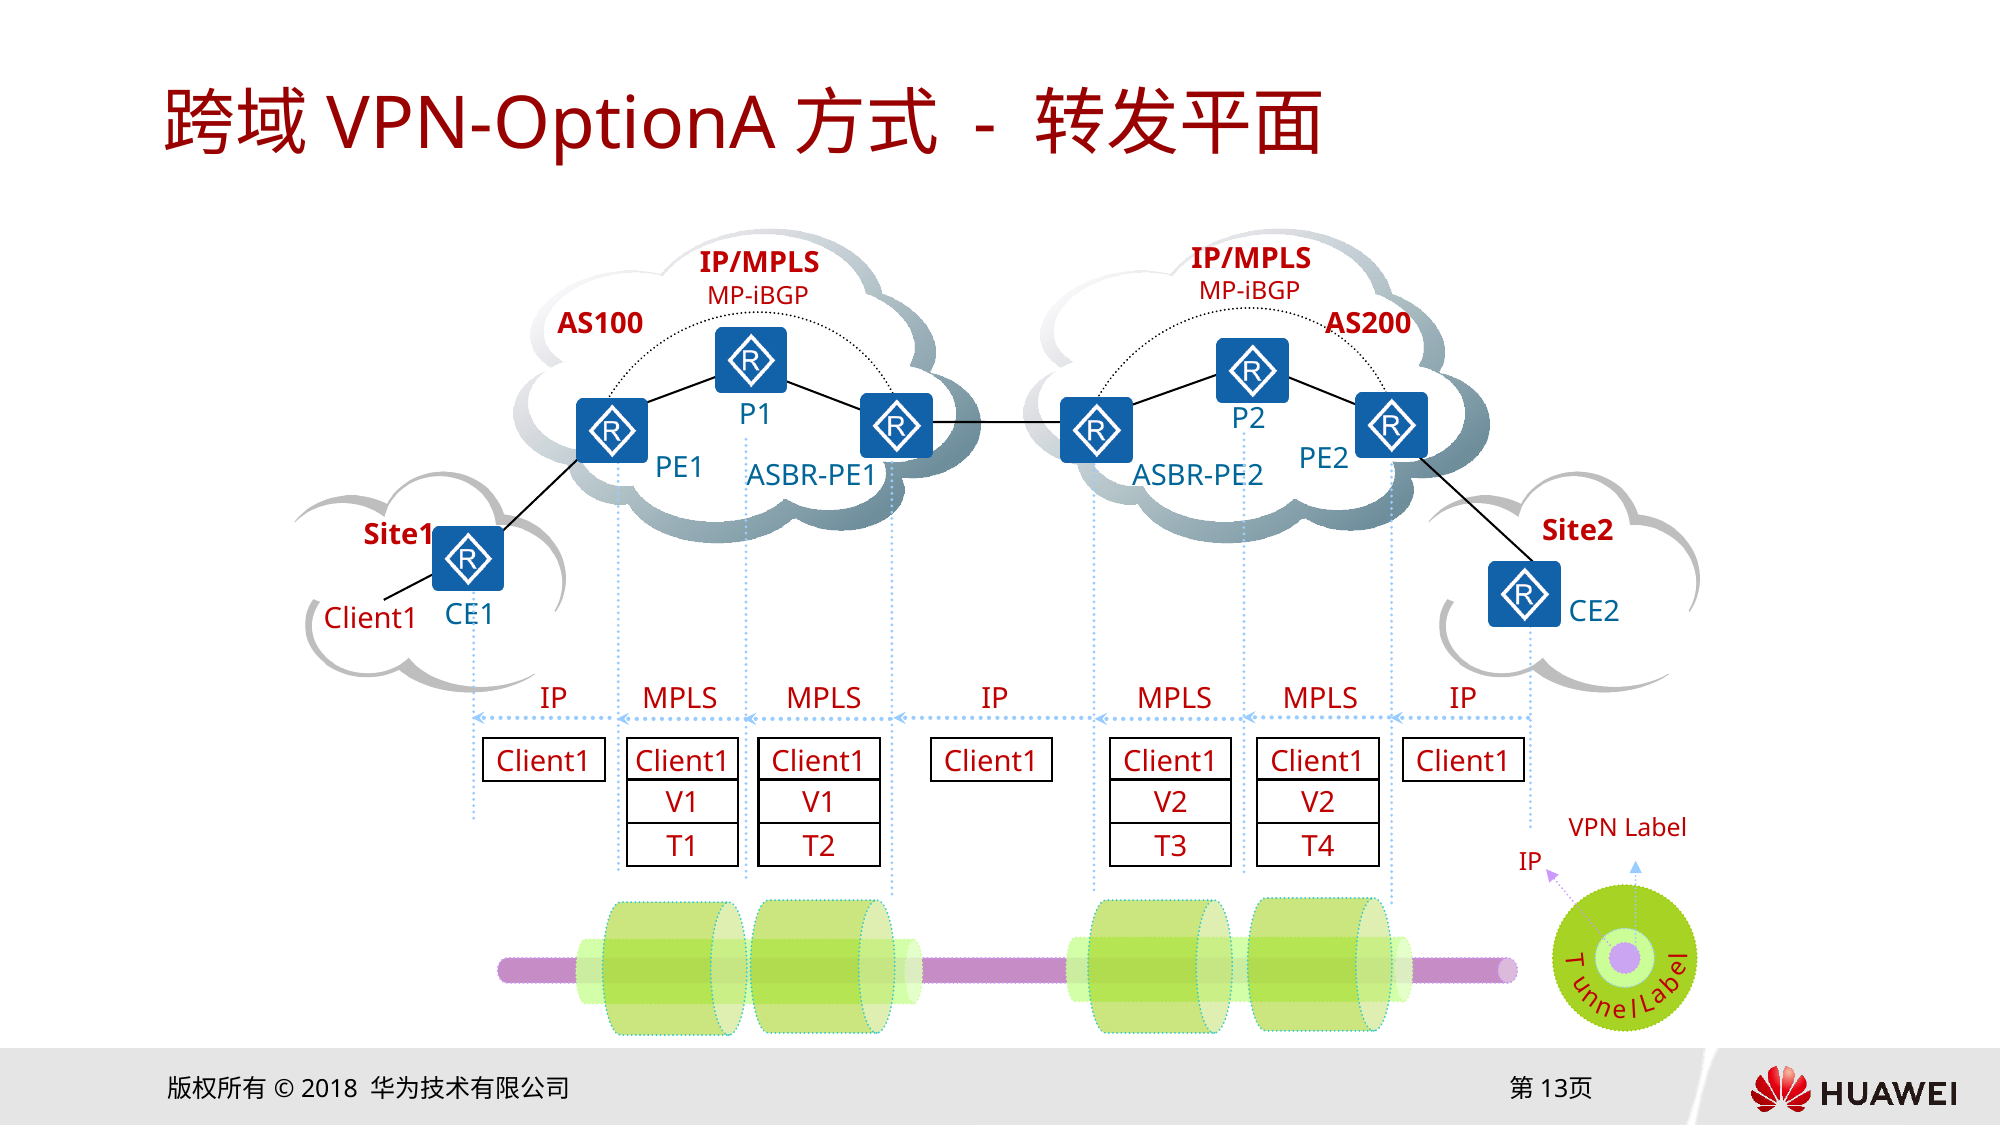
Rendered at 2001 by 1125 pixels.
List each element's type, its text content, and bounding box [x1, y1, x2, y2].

title 跨域VPN-OptionA方式 - 转发平面 [149, 47, 1883, 191]
picture [0, 1048, 2000, 1125]
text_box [285, 220, 1708, 1036]
